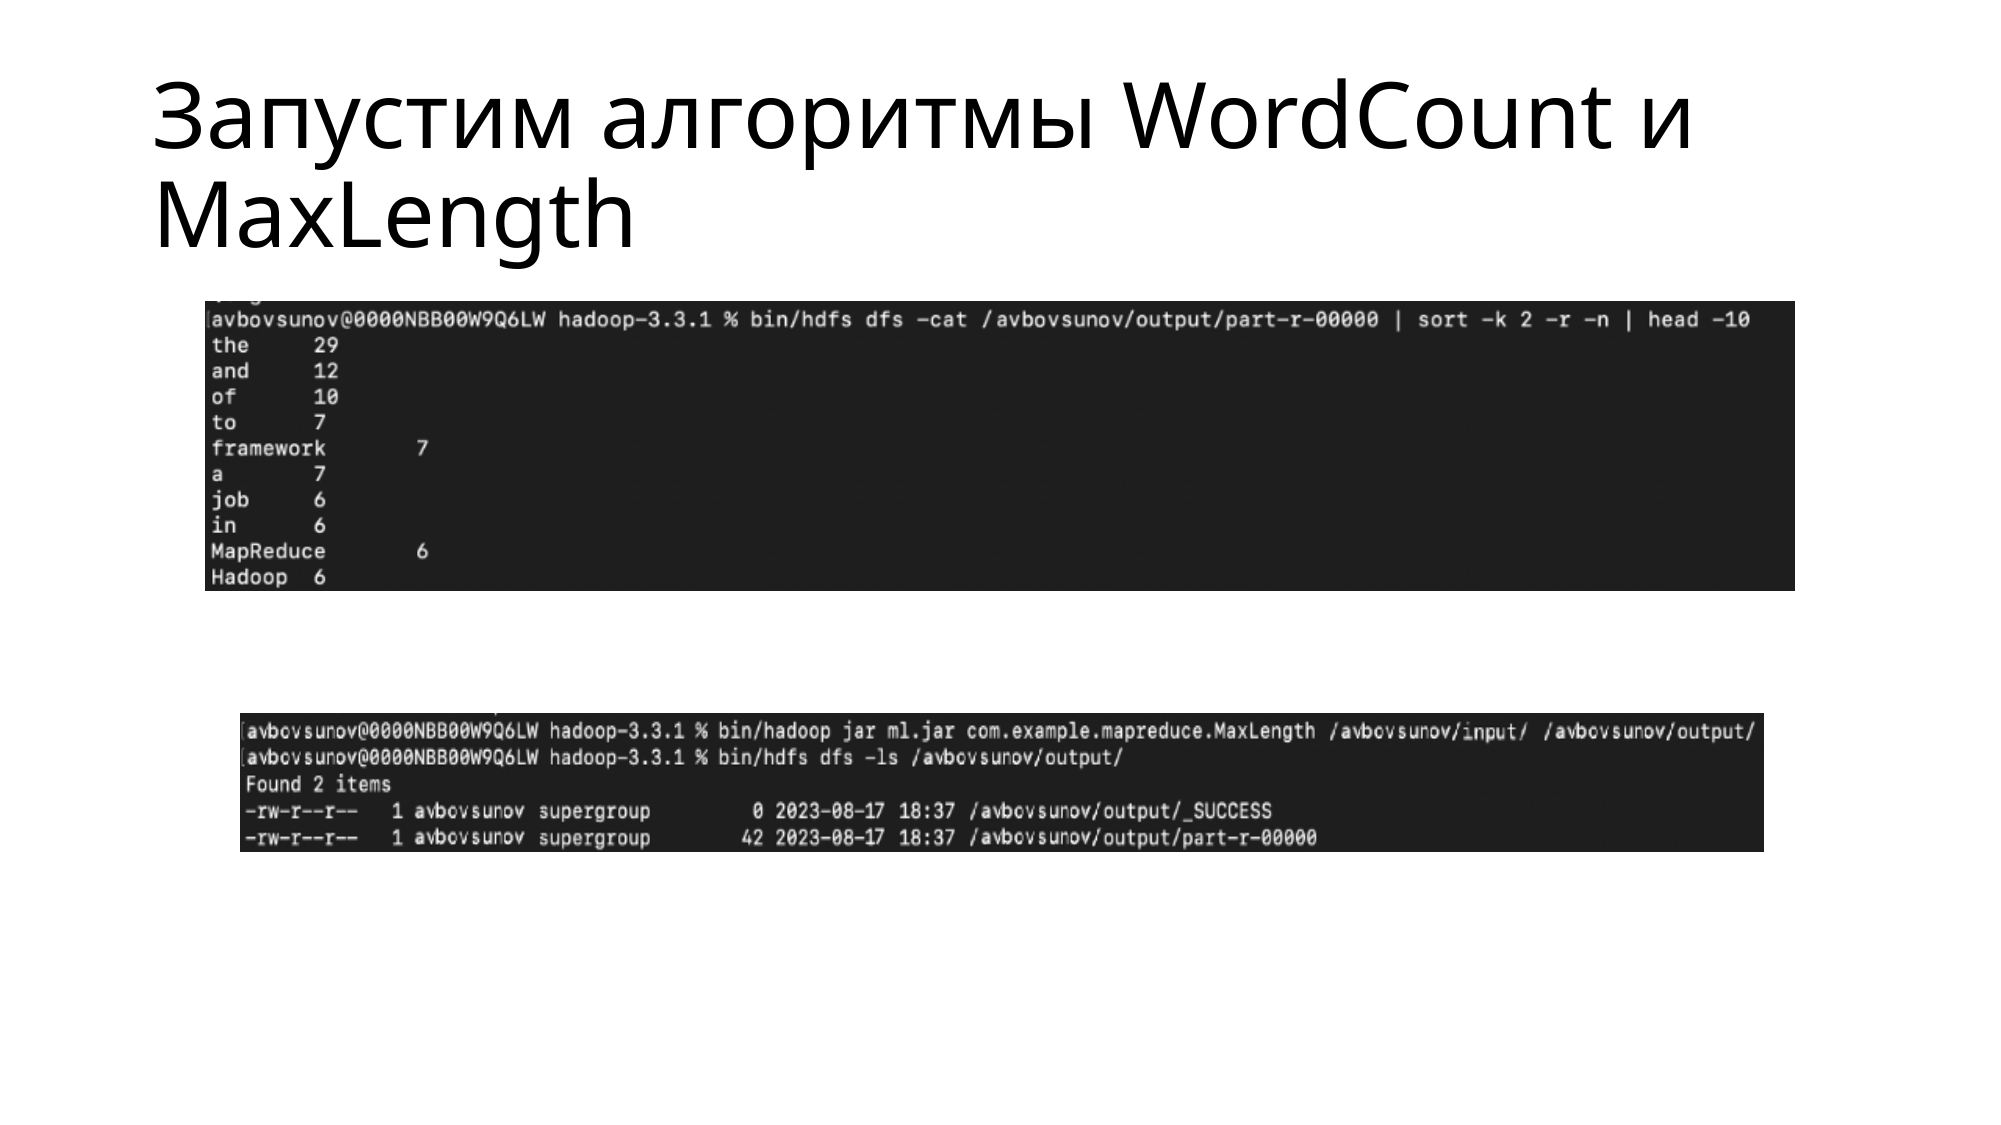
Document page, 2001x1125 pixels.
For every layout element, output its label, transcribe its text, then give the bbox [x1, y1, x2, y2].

title Запустим алгоритмы WordCount и MaxLength [137, 59, 1863, 278]
picture [240, 713, 1764, 852]
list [205, 301, 1795, 591]
